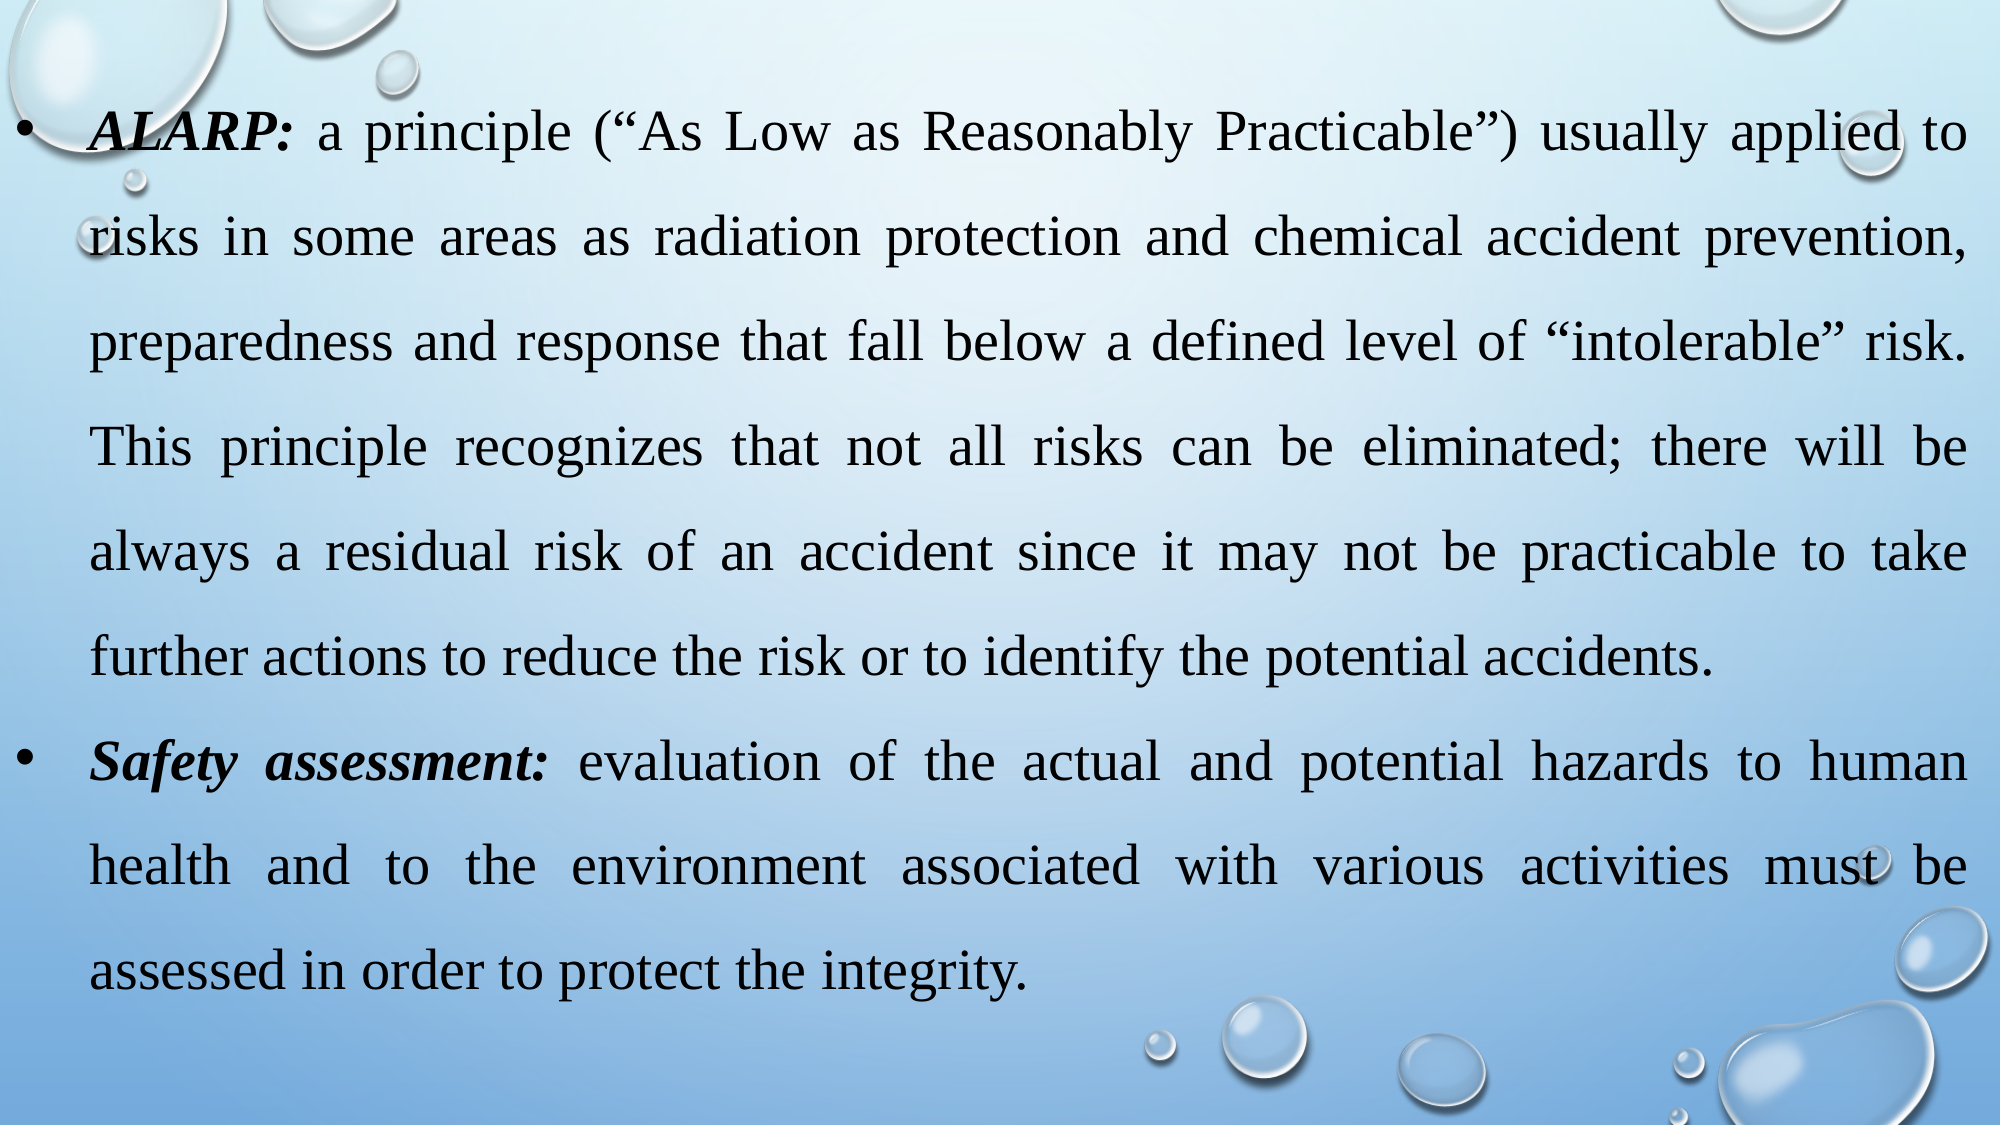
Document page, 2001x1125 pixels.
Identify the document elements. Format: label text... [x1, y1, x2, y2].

picture [0, 0, 2000, 1125]
text_box ALARP: a principle (“As Low as Reasonably Practicable”) usually applied to risks in some areas as radiation protection and chemical accident prevention, preparedness and response that fall below a defined level of “intolerable” risk. This principle recognizes that not all risks can be eliminated; there will be always a residual risk of an accident since it may not be practicable to take further actions to reduce the risk or to identify the potential accidents. Safety assessment: evaluation of the actual and potential hazards to human health and to the environment associated with various activities must be assessed in order to protect the integrity. [0, 49, 1985, 1009]
